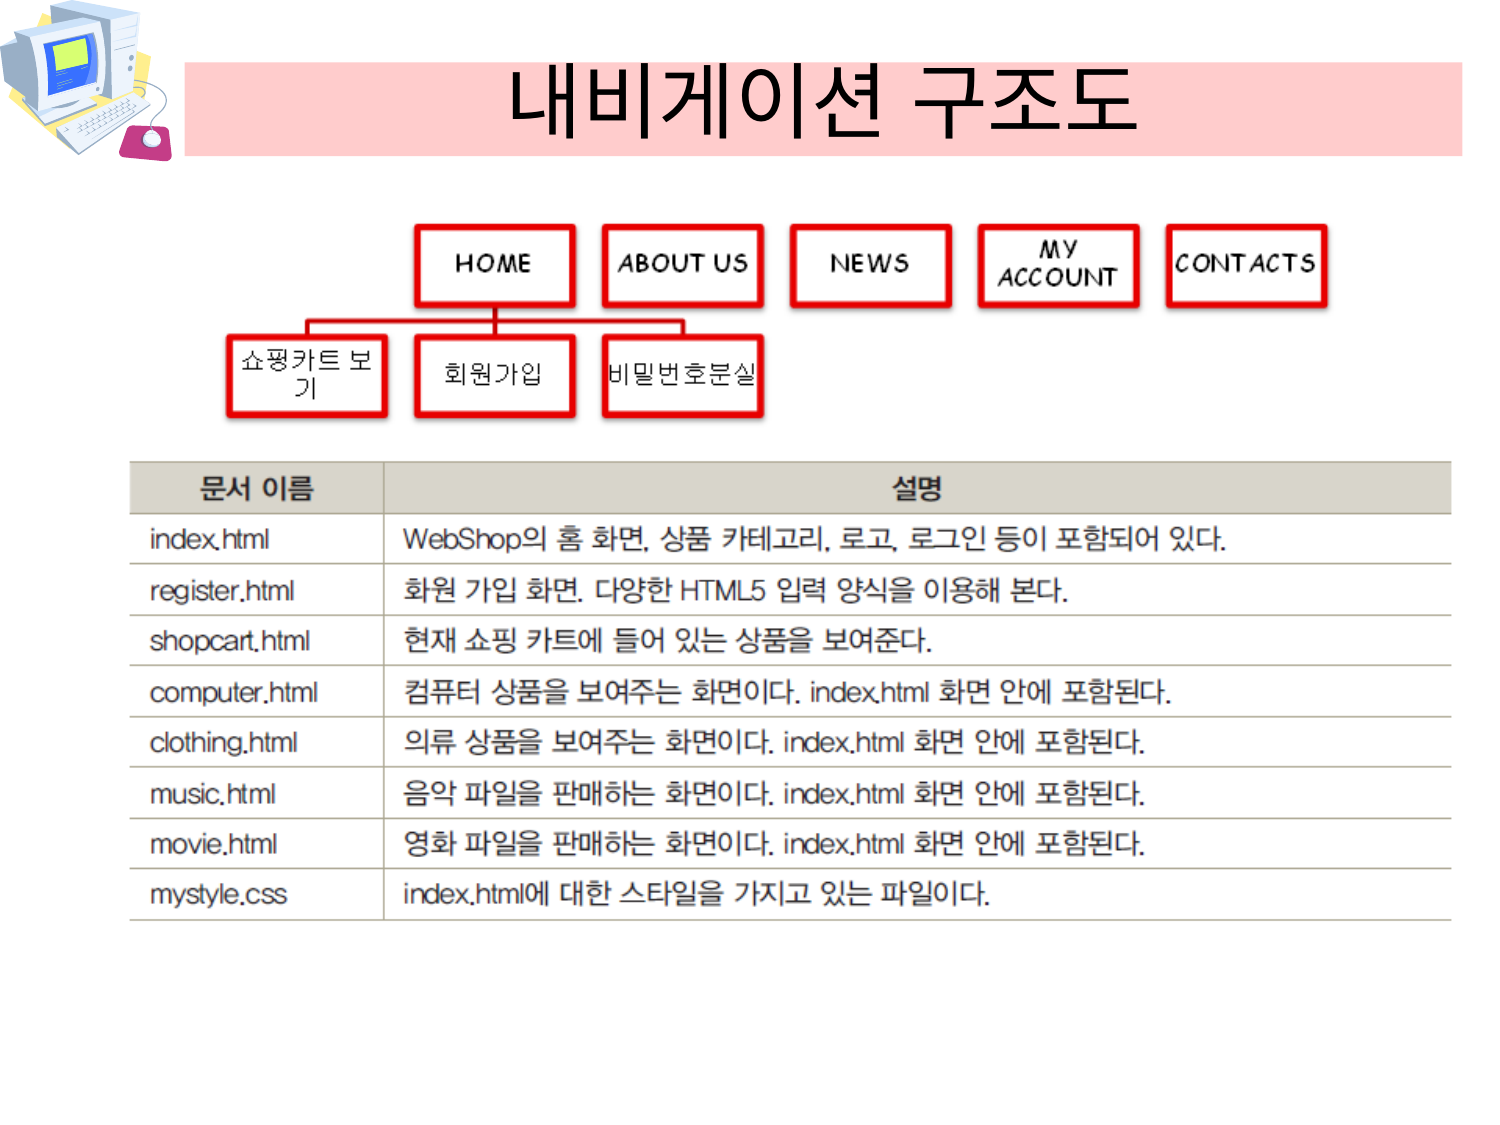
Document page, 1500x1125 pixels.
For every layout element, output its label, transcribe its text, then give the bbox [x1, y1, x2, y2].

picture [212, 209, 1337, 431]
picture [119, 448, 1472, 933]
title 내비게이션 구조도 [184, 62, 1463, 157]
